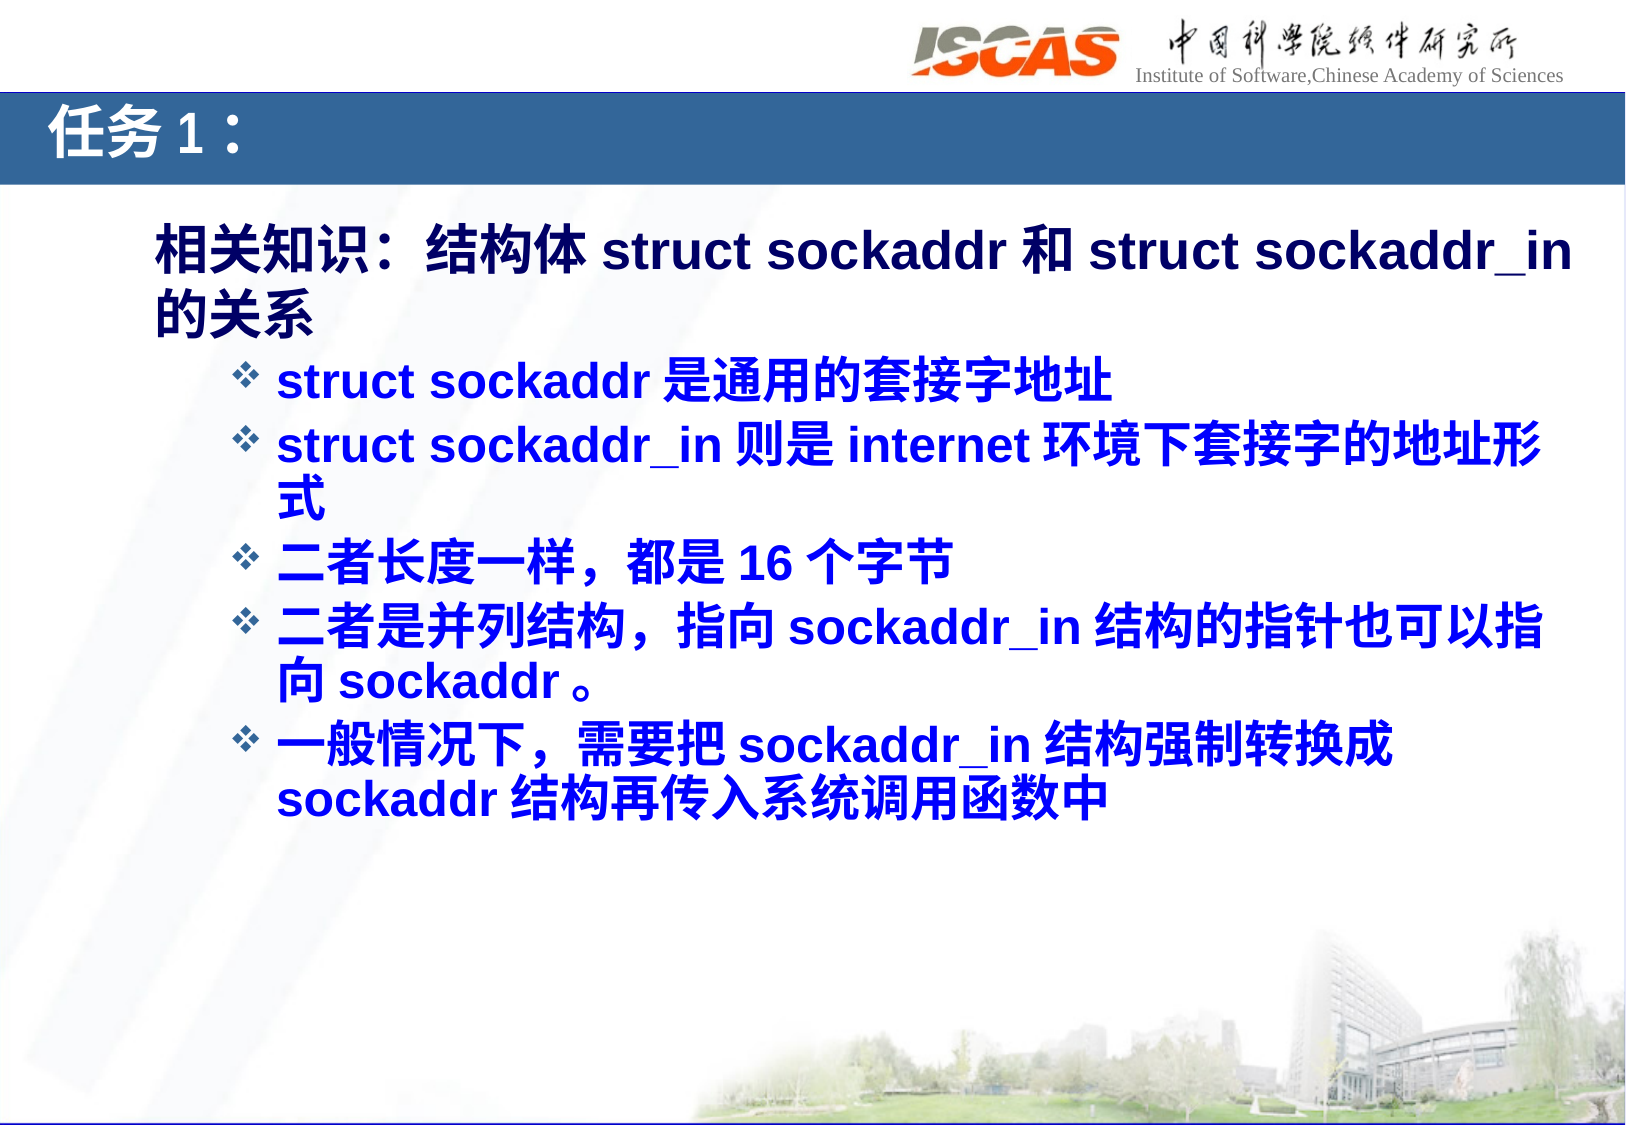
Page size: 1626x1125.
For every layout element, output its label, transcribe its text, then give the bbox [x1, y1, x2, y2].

list 相关知识：结构体struct sockaddr和struct sockaddr_in的关系 struct sockaddr是通用的套接字地址 struct sockaddr_in则是internet环境下套接字的地址形式 二者长度一样，都是16个字节 二者是并列结构，指向sockaddr_in结构的指针也可以指向sockaddr。 一般情况下，需要把sockaddr_in结构强制转换成sockaddr结构再传入系统调用函数中 [139, 208, 1593, 1095]
picture [0, 92, 1626, 1125]
title 任务1： [0, 93, 1625, 185]
picture [907, 18, 1132, 87]
picture [1166, 15, 1519, 71]
